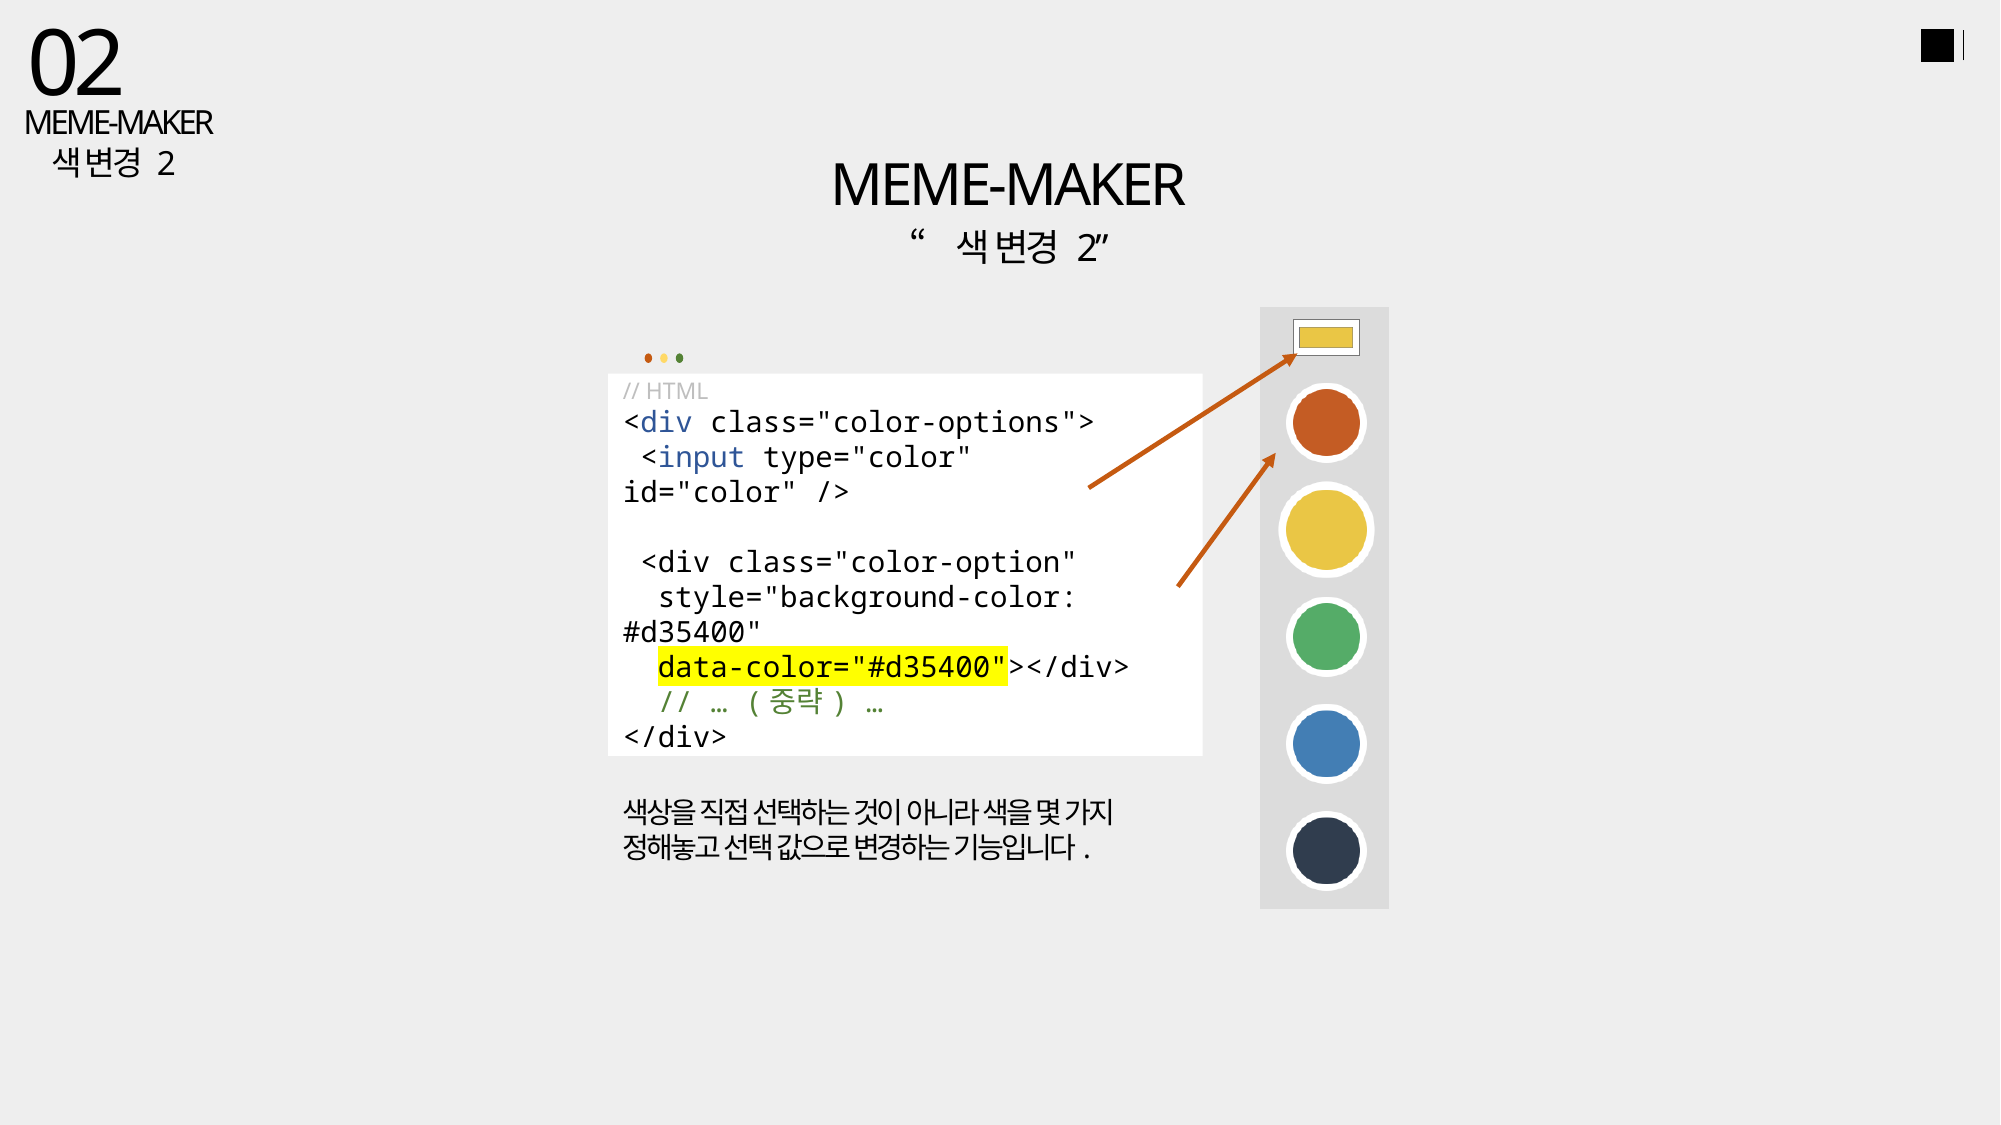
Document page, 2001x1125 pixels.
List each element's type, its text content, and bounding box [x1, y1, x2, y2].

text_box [1088, 353, 1298, 488]
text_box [1177, 452, 1276, 587]
text_box [659, 352, 669, 365]
text_box [643, 352, 654, 365]
picture [1260, 307, 1389, 909]
text_box [674, 352, 685, 365]
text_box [628, 139, 1389, 277]
text_box // HTML <div class="color-options"> <input type="color" id="color" /> <div class="color-option" style="background-color: #d35400" data-color="#d35400"></div> // … (중략) … </div> [607, 373, 1204, 757]
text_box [1921, 30, 1964, 62]
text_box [0, 0, 366, 192]
text_box 색상을 직접 선택하는 것이 아니라 색을 몇 가지 정해놓고 선택 값으로 변경하는 기능입니다. [608, 786, 1203, 872]
